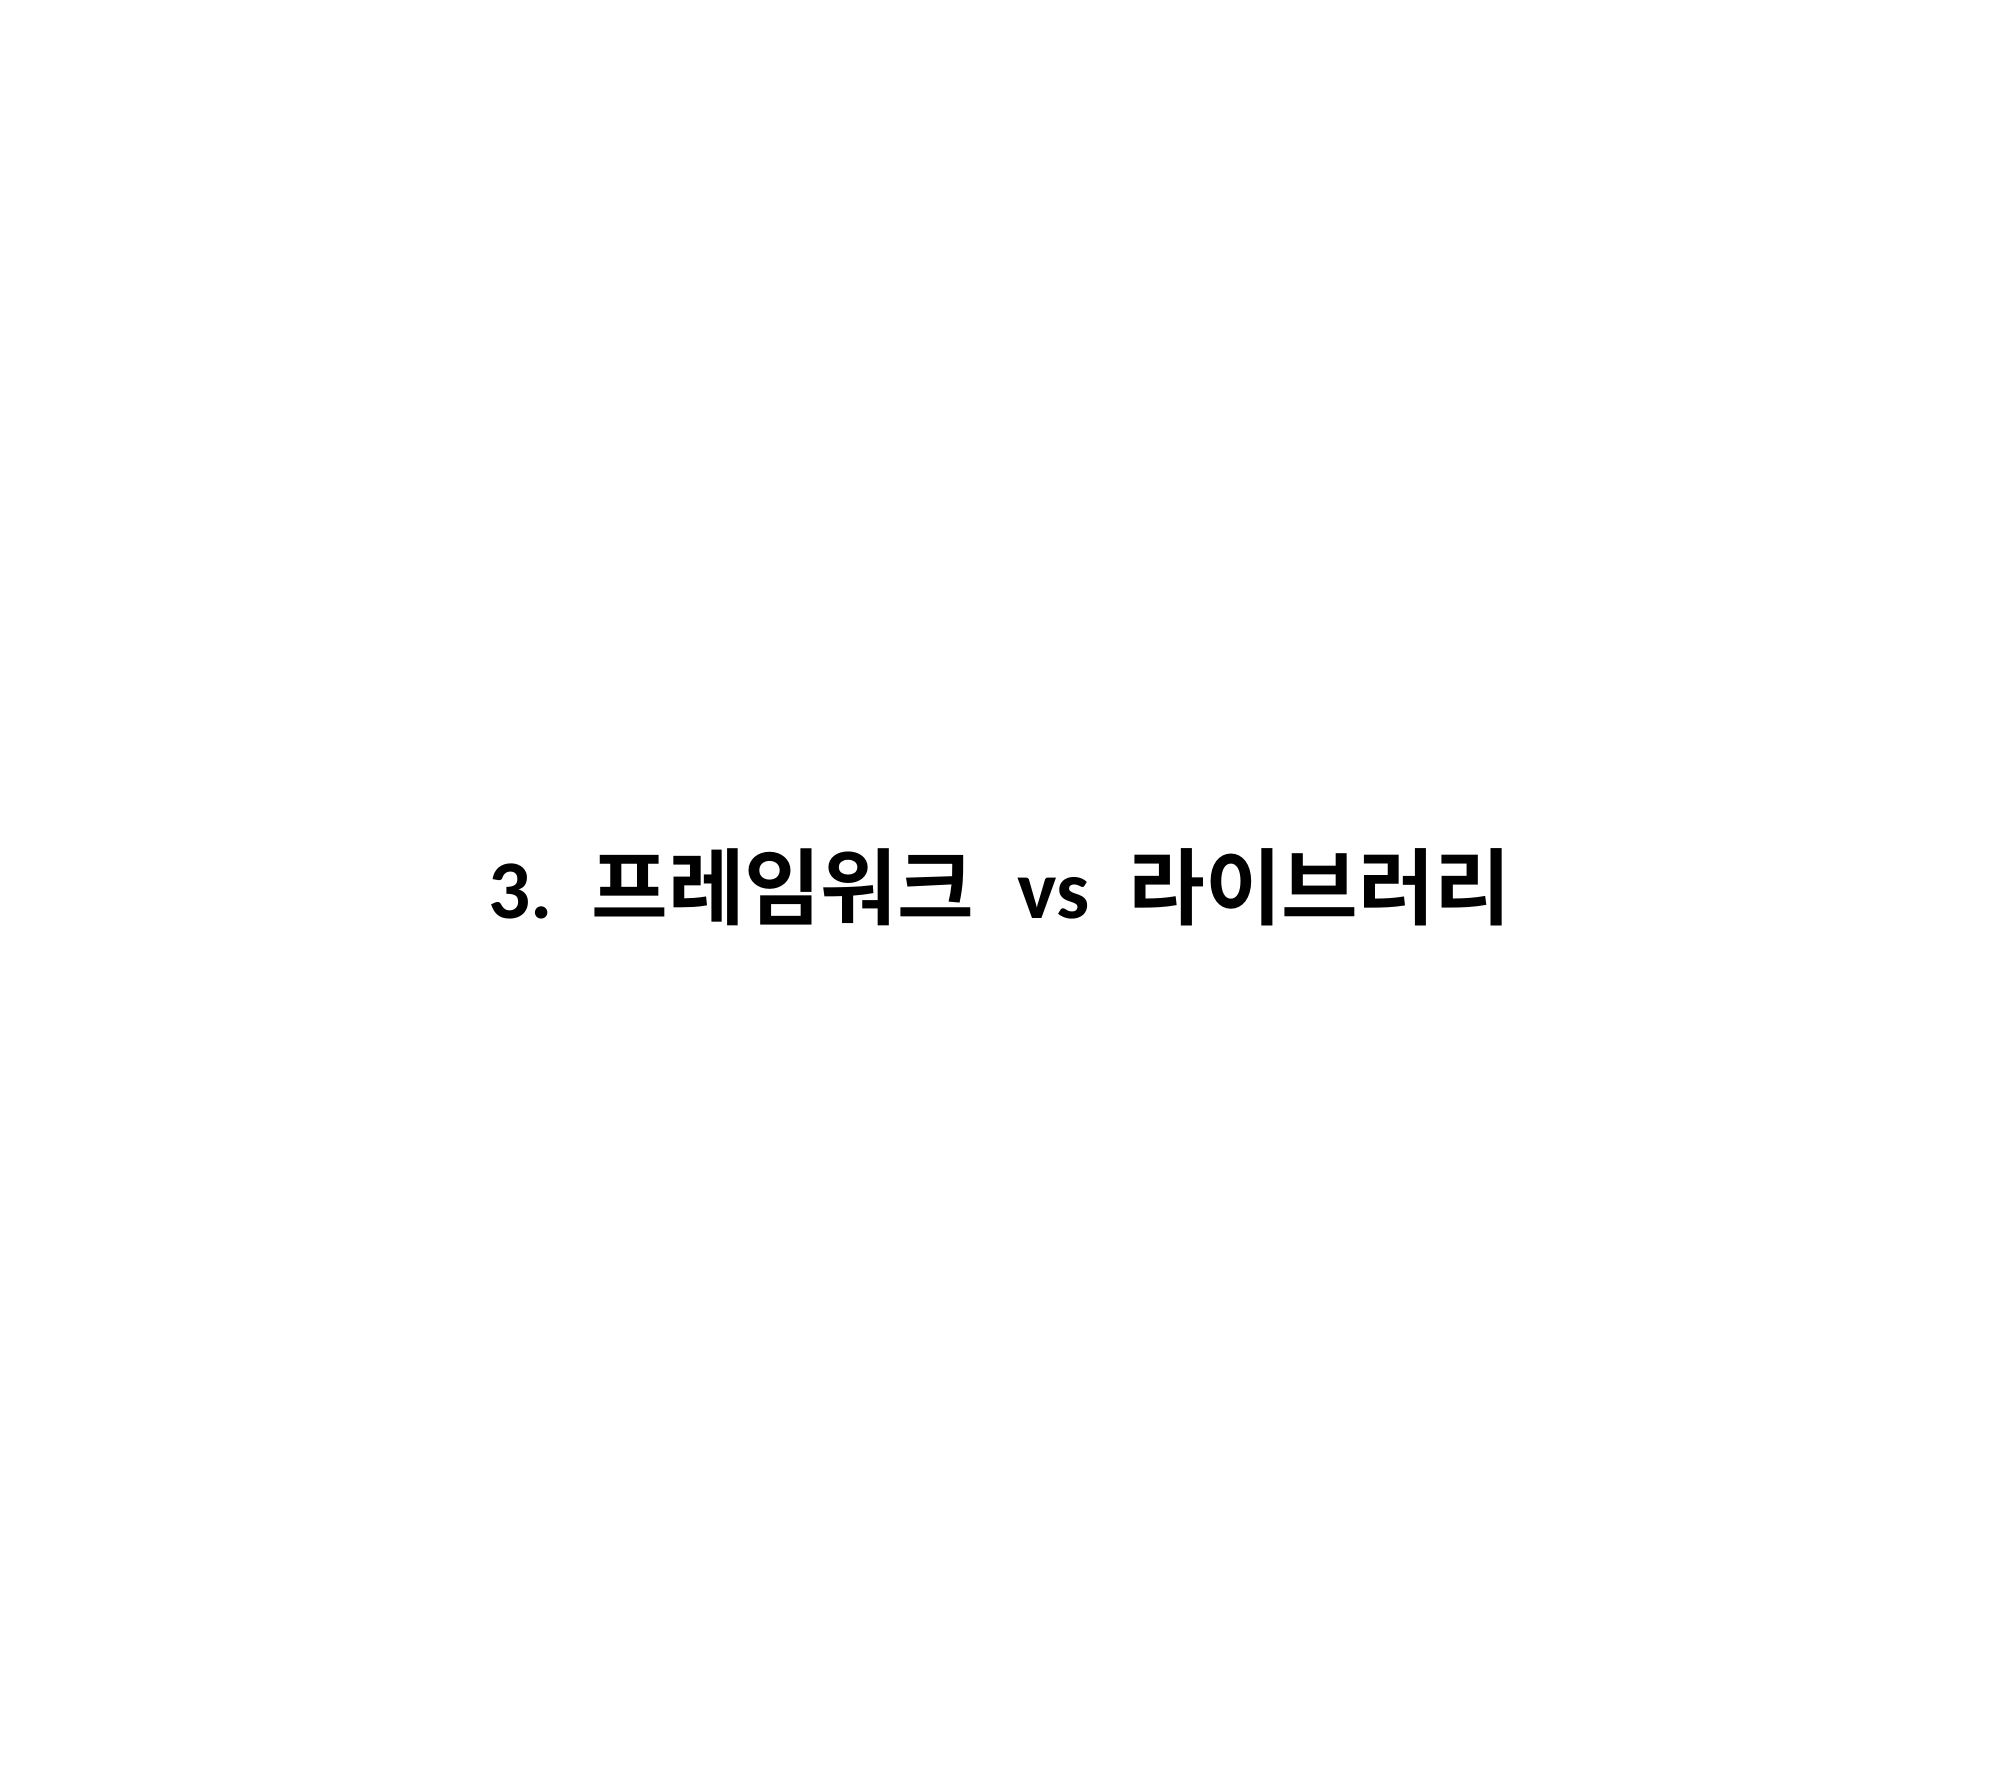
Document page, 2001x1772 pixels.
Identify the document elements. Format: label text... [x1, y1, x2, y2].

text_box 3. 프레임워크 vs 라이브러리 [473, 827, 1527, 943]
